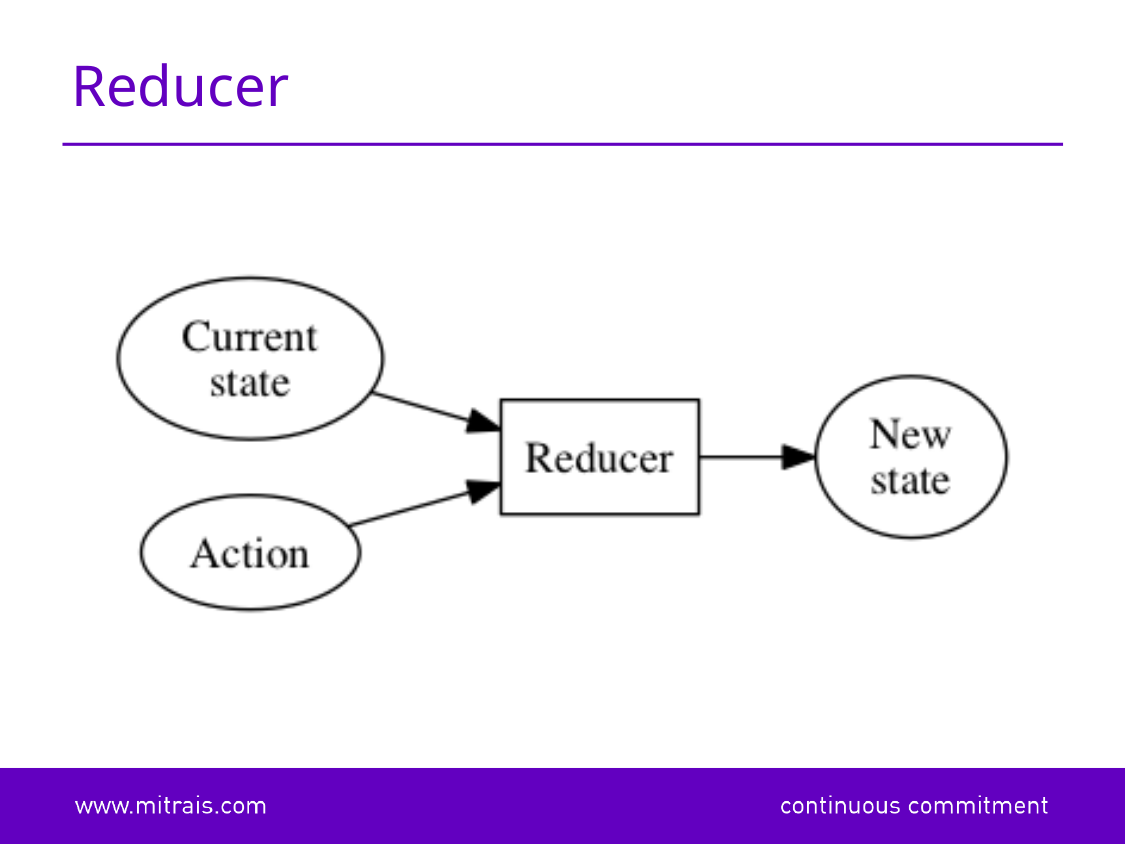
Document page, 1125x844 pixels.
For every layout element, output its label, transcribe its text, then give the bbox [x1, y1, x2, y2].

title Reducer [56, 33, 1069, 135]
picture [0, 0, 1125, 844]
